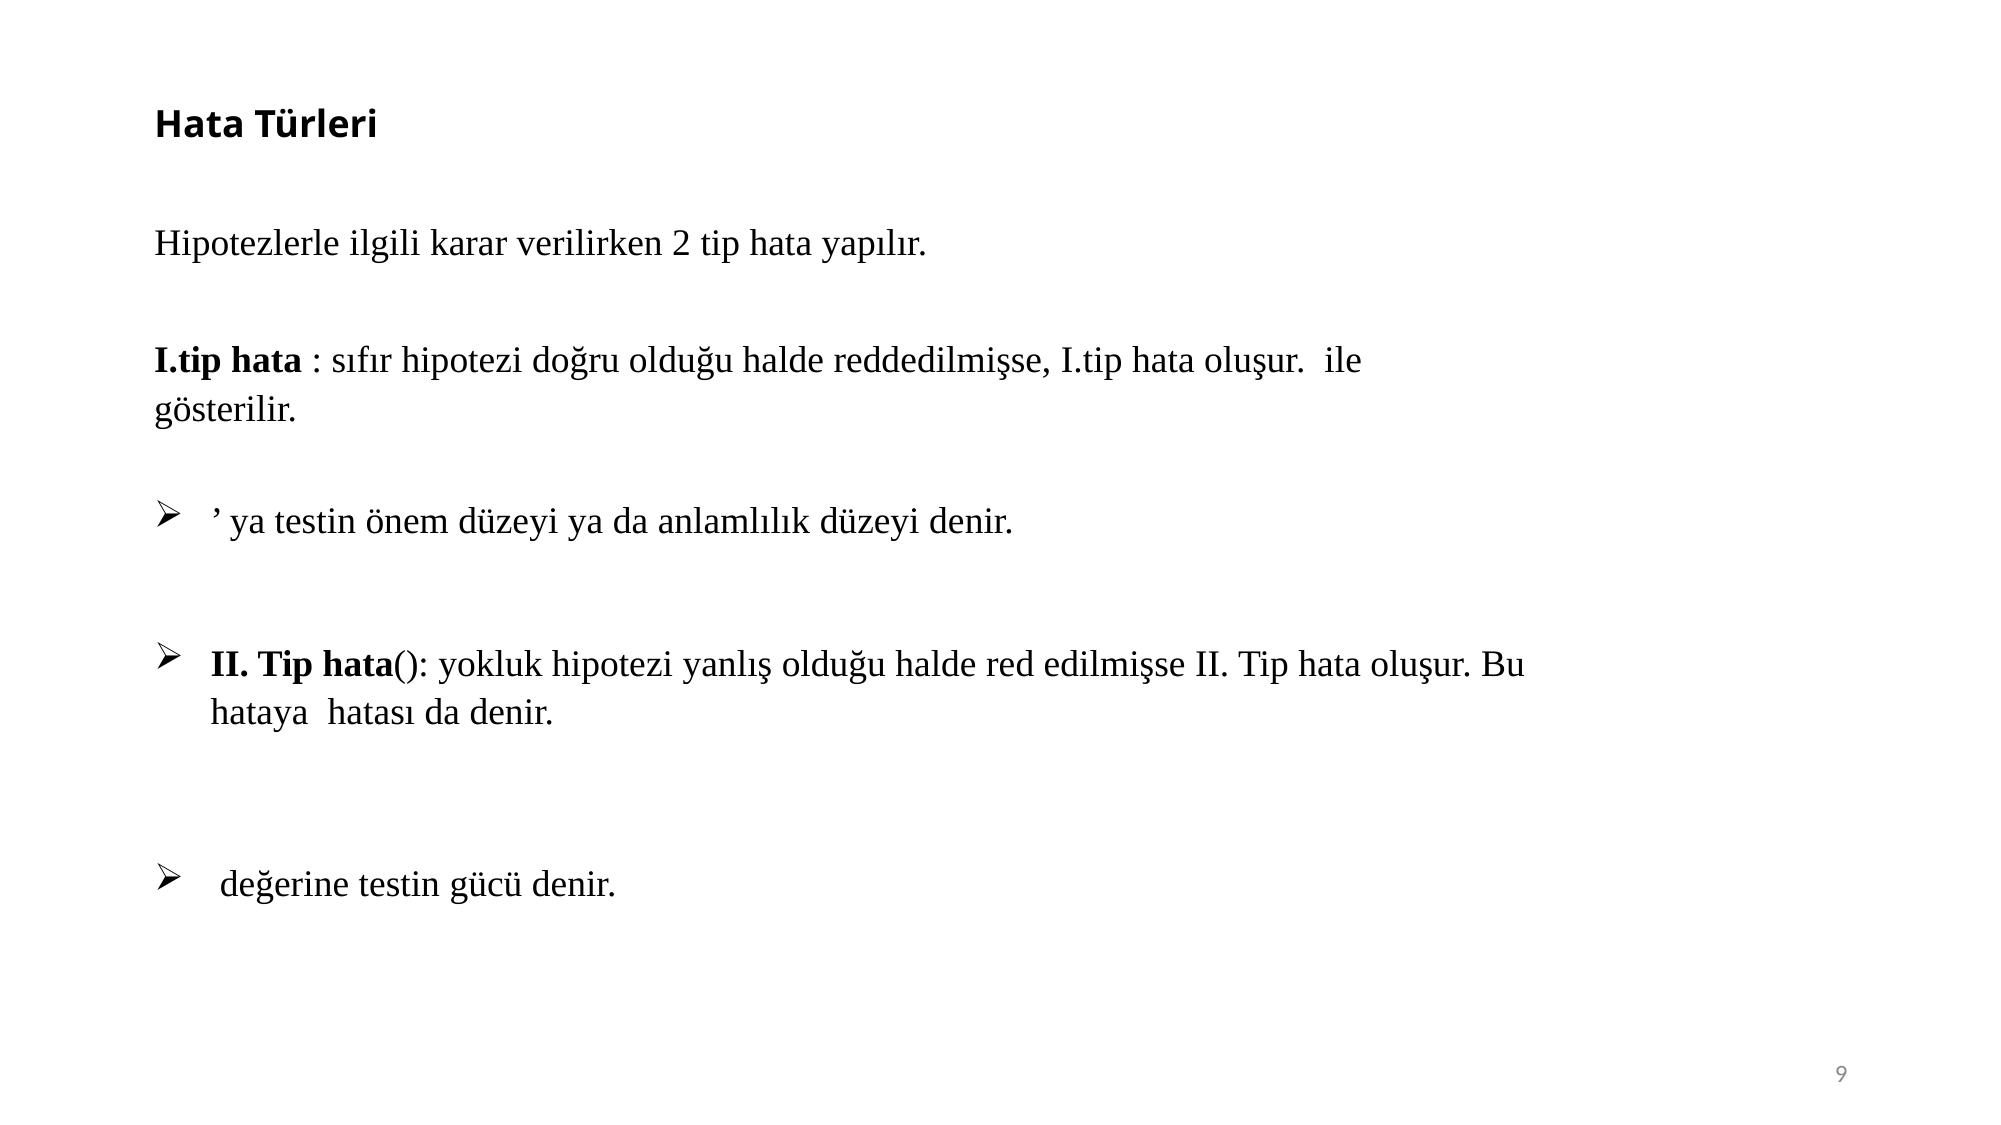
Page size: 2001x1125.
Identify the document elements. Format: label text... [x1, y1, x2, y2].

slide_number 9 [1412, 1042, 1863, 1103]
text_box Hata Türleri [139, 89, 1140, 153]
text_box Hipotezlerle ilgili karar verilirken 2 tip hata yapılır. [139, 207, 1140, 271]
